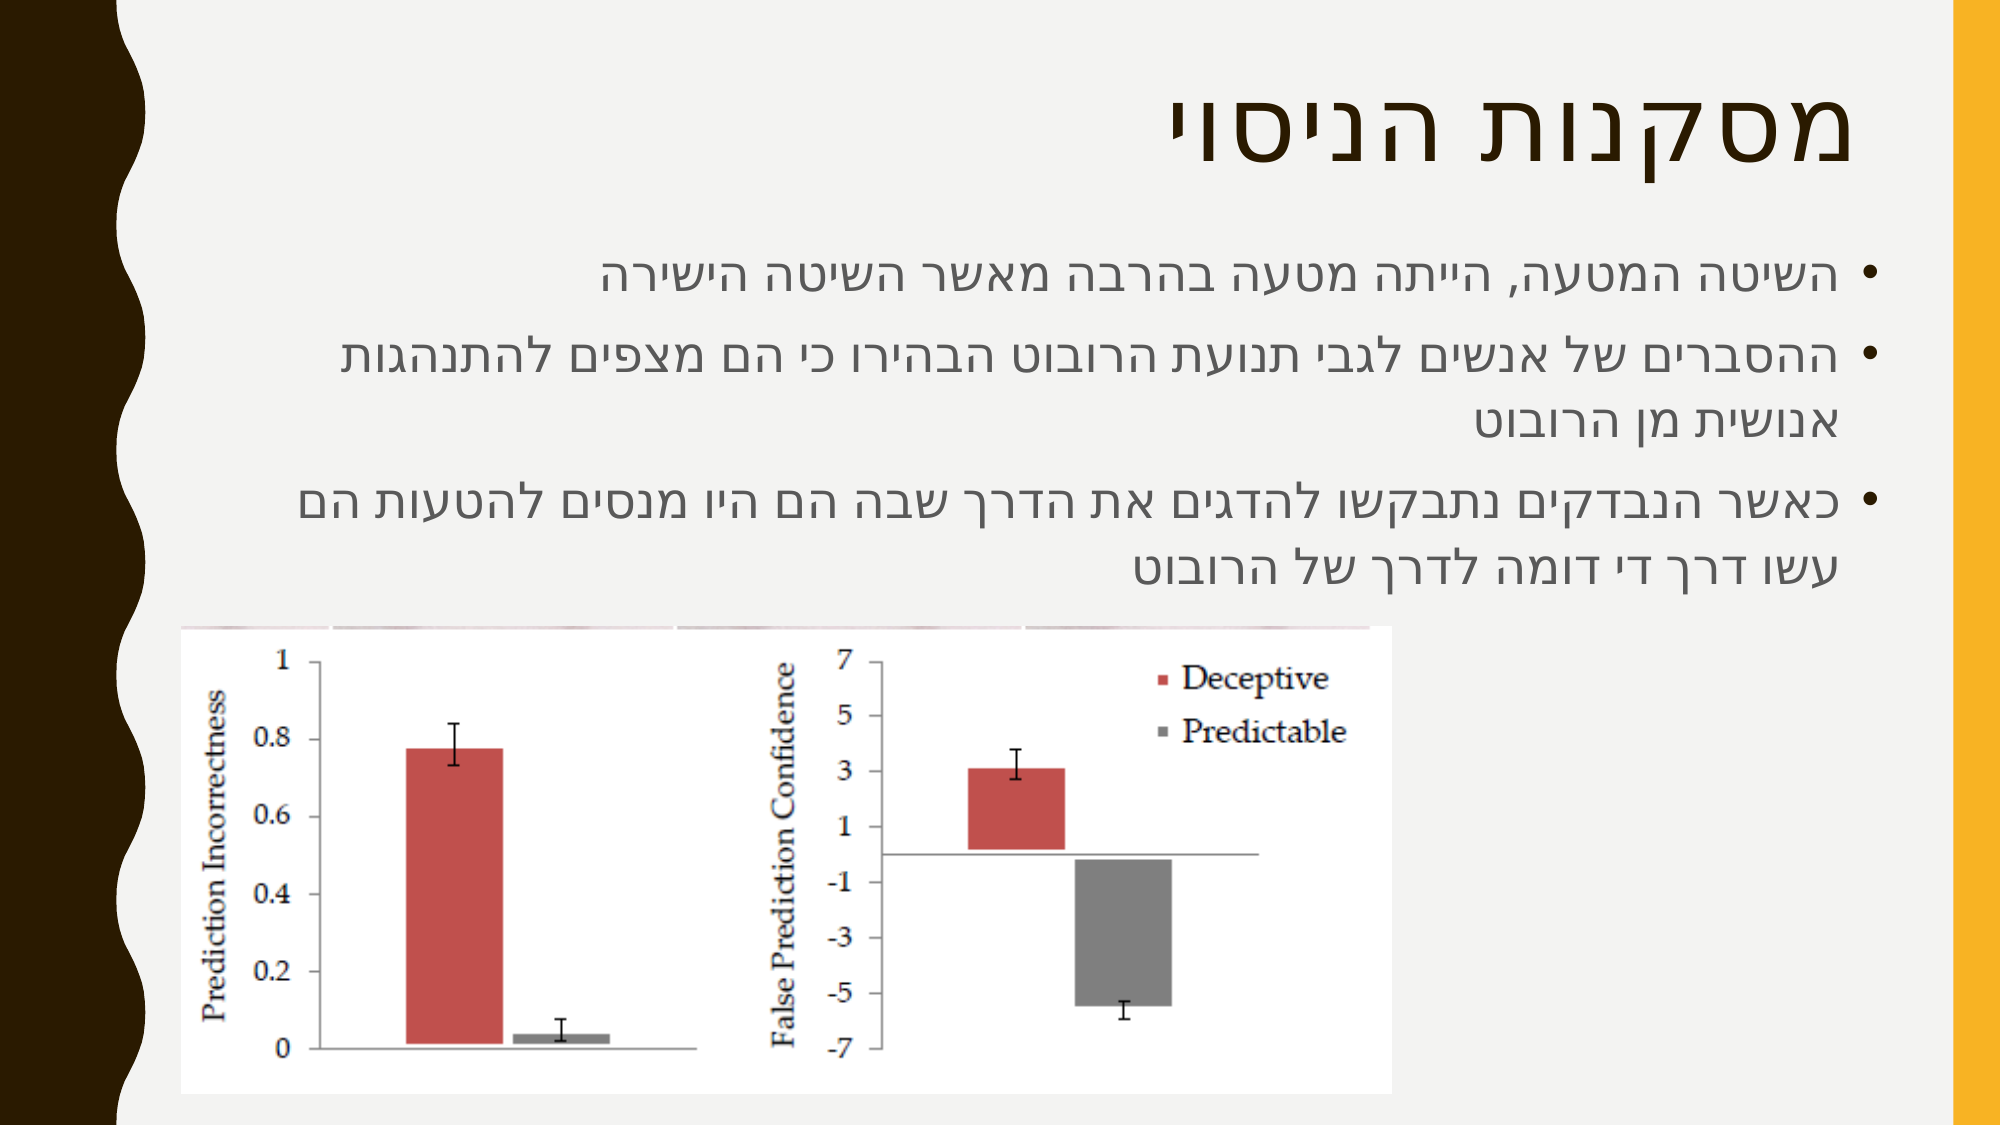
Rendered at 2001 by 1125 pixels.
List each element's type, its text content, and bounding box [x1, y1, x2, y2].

list השיטה המטעה, הייתה מטעה בהרבה מאשר השיטה הישירה ההסברים של אנשים לגבי תנועת הרובוט הבהירו כי הם מצפים להתנהגות אנושית מן הרובוט כאשר הנבדקים נתבקשו להדגים את הדרך שבה הם היו מנסים להטעות הם עשו דרך די דומה לדרך של הרובוט [224, 228, 1894, 818]
title מסקנות הניסוי [205, 62, 1875, 308]
picture [181, 626, 1392, 1094]
